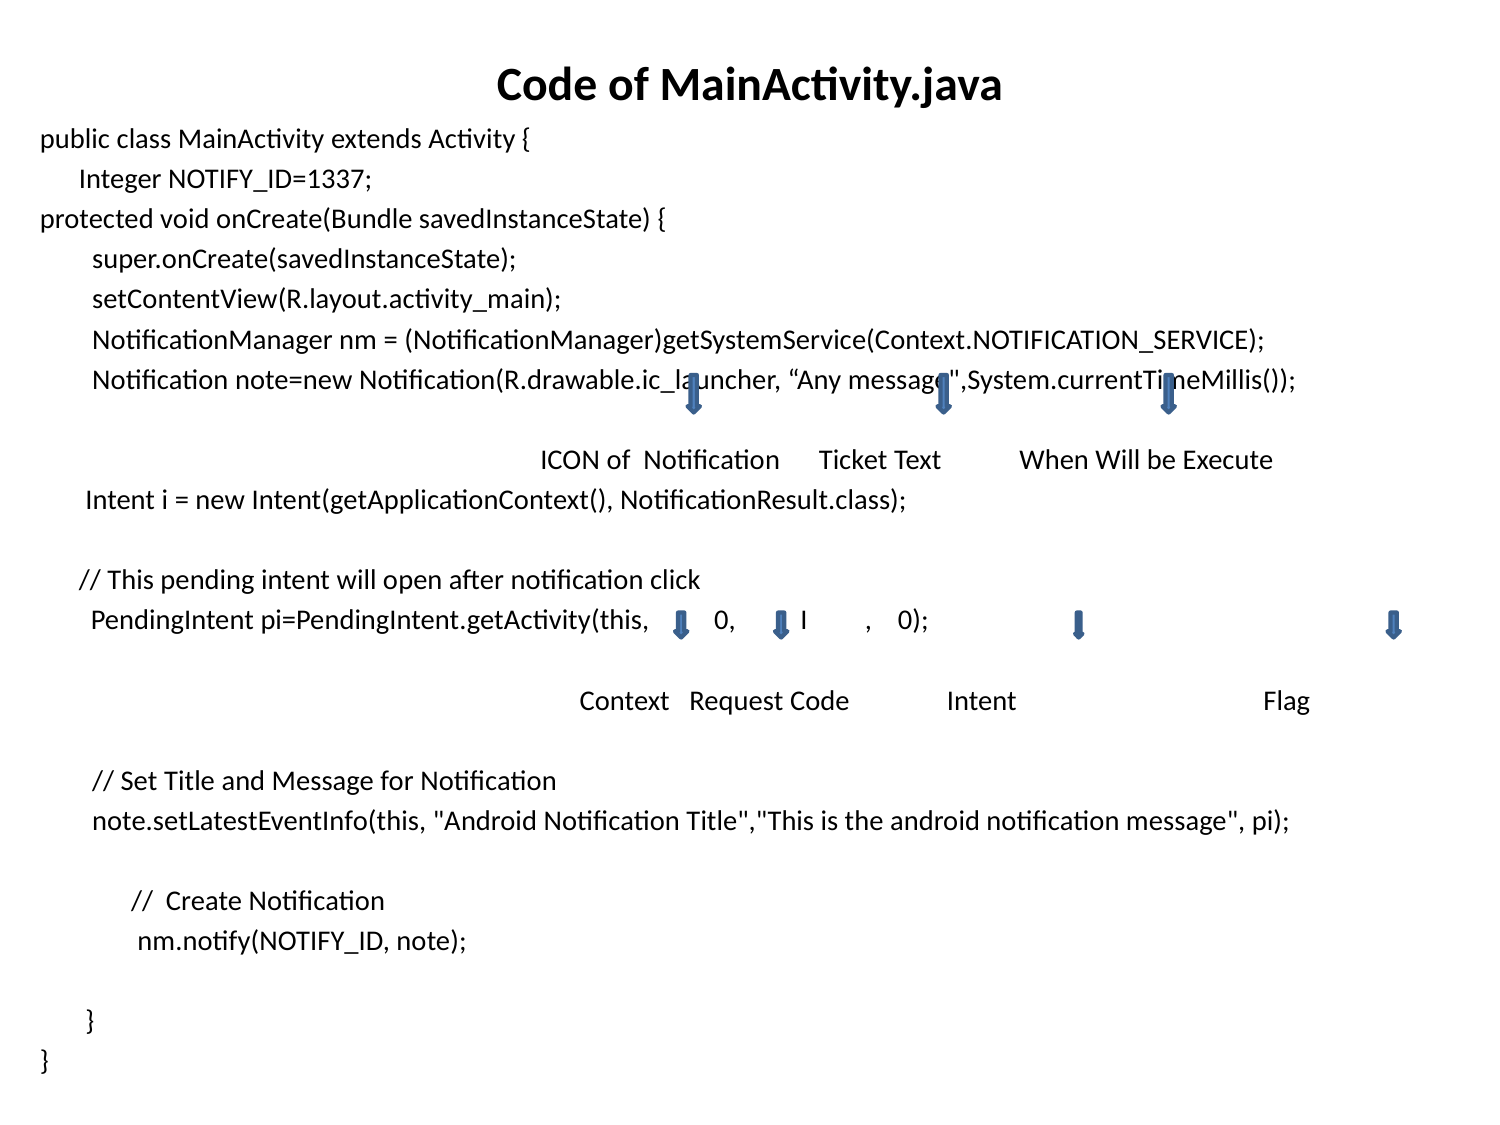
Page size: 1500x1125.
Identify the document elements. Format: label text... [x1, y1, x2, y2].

text_box [673, 610, 690, 640]
text_box [935, 372, 952, 415]
title Code of MainActivity.java [75, 45, 1425, 112]
list public class MainActivity extends Activity { Integer NOTIFY_ID=1337; protected void onCreate(Bundle savedInstanceState) { super.onCreate(savedInstanceState); setContentView(R.layout.activity_main); NotificationManager nm = (NotificationManager)getSystemService(Context.NOTIFICATION_SERVICE); Notification note=new Notification(R.drawable.ic_launcher, “Any message",System.currentTimeMillis()); ICON of Notification Ticket Text When Will be Execute Intent i = new Intent(getApplicationContext(), NotificationResult.class); // This pending intent will open after notification click PendingIntent pi=PendingIntent.getActivity(this, 0, I , 0); Context Request Code Intent Flag // Set Title and Message for Notification note.setLatestEventInfo(this, "Android Notification Title","This is the android notification message", pi); // Create Notification nm.notify(NOTIFY_ID, note); } } [24, 112, 1463, 1088]
text_box [1073, 610, 1085, 640]
text_box [772, 610, 790, 640]
text_box [1160, 372, 1177, 415]
text_box [685, 372, 702, 415]
text_box [1385, 610, 1402, 640]
